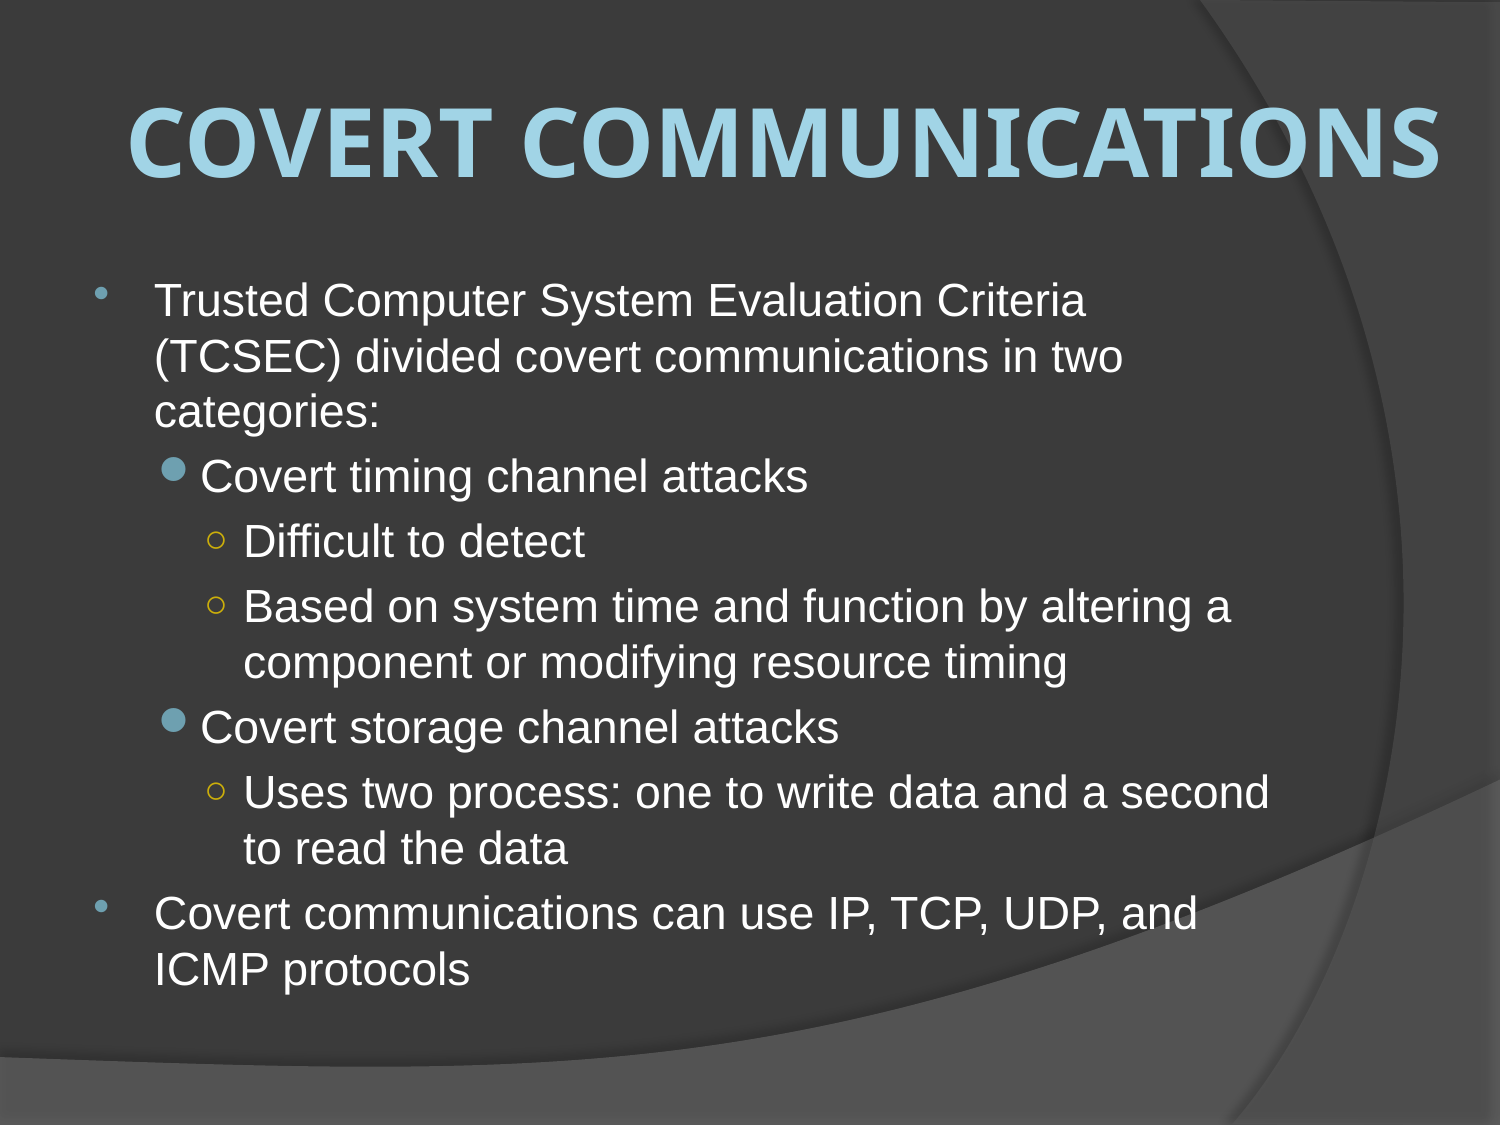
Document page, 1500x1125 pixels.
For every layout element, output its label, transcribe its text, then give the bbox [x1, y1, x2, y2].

list Trusted Computer System Evaluation Criteria (TCSEC) divided covert communications in two categories: Covert timing channel attacks Difficult to detect Based on system time and function by altering a component or modifying resource timing Covert storage channel attacks Uses two process: one to write data and a second to read the data Covert communications can use IP, TCP, UDP, and ICMP protocols [75, 262, 1300, 1005]
title Covert Communications [75, 45, 1450, 233]
